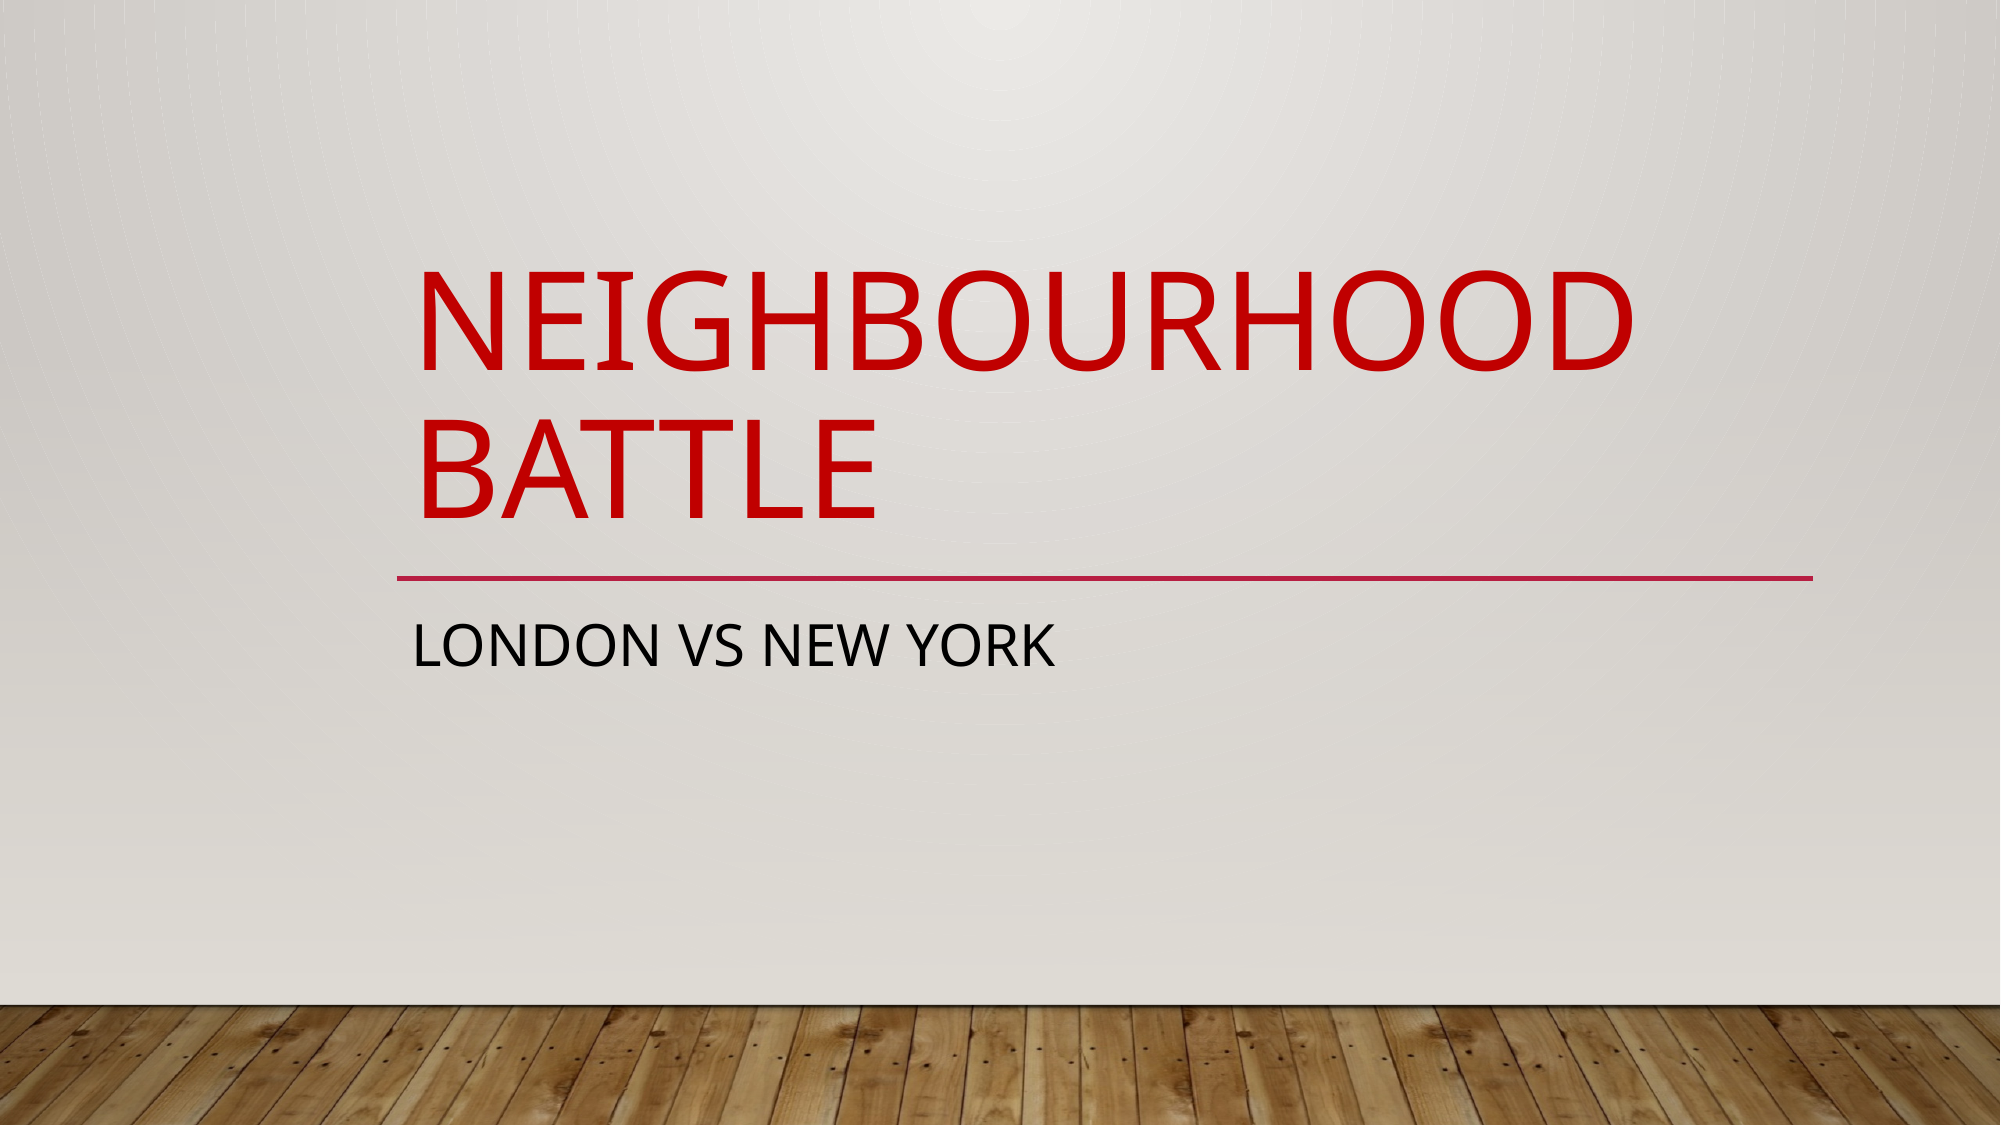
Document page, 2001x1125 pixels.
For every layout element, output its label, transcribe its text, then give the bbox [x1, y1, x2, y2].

title Neighbourhood Battle [396, 131, 1814, 549]
picture [0, 1005, 2000, 1125]
subtitle London vs New York [396, 579, 1814, 740]
